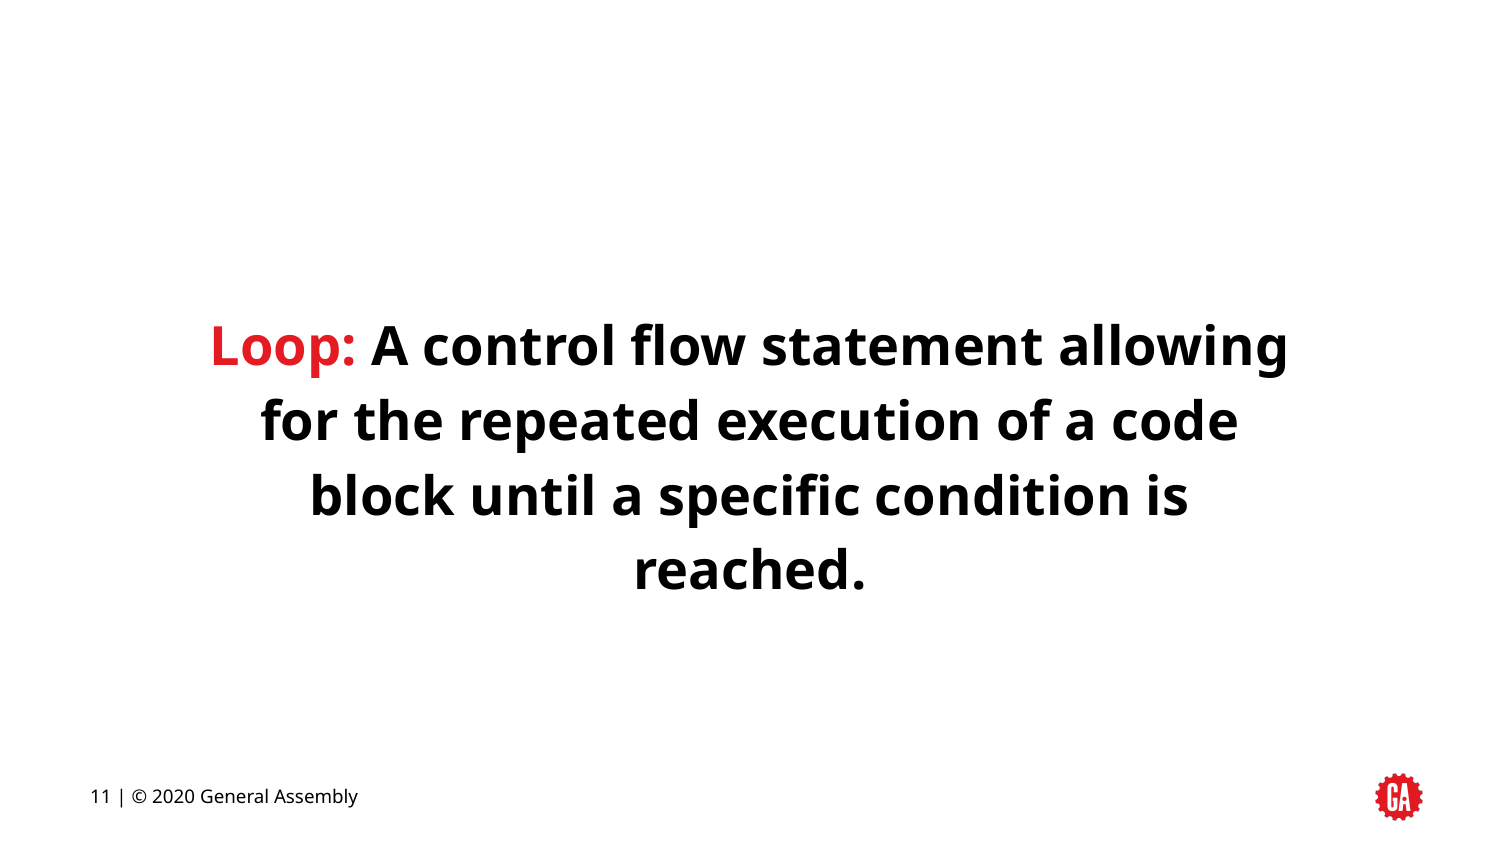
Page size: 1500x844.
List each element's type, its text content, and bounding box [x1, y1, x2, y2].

picture [1373, 771, 1425, 823]
title Loop: A control flow statement allowing for the repeated execution of a code block until a specific condition is reached. [175, 286, 1325, 524]
text_box 11 | © 2020 General Assembly [74, 764, 545, 830]
